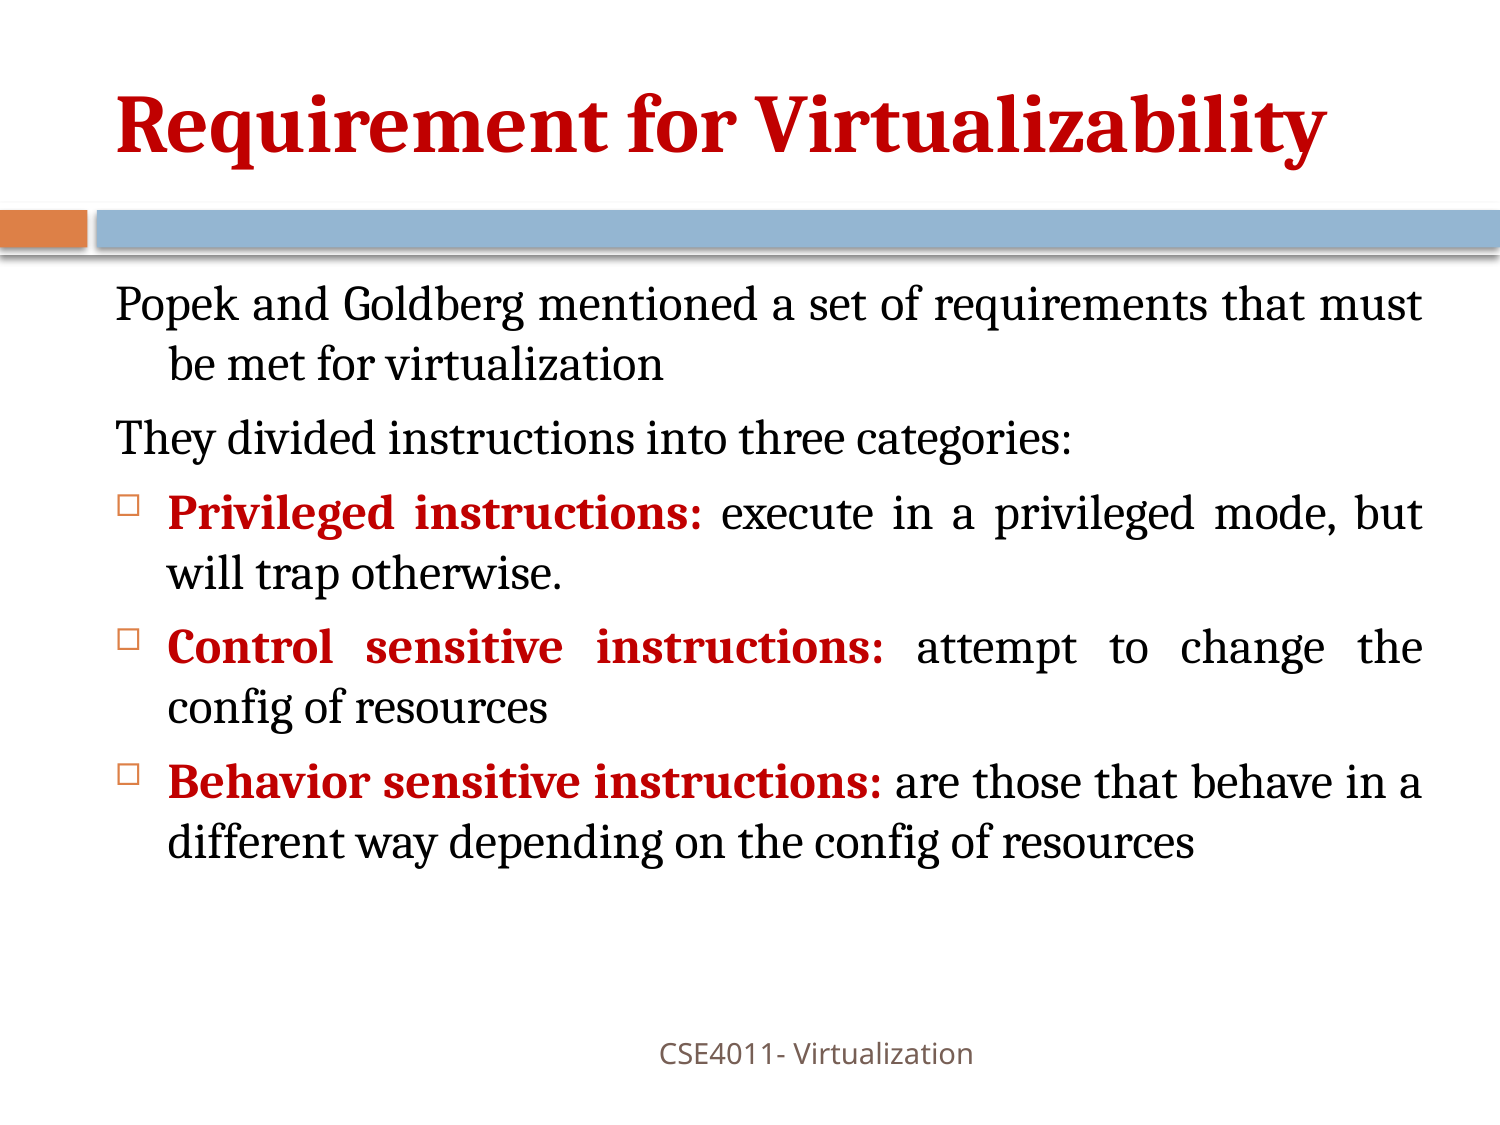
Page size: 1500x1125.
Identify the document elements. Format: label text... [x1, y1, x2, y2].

footer CSE4011- Virtualization [99, 1024, 990, 1085]
list Popek and Goldberg mentioned a set of requirements that must be met for virtualization They divided instructions into three categories: Privileged instructions: execute in a privileged mode, but will trap otherwise. Control sensitive instructions: attempt to change the config of resources Behavior sensitive instructions: are those that behave in a different way depending on the config of resources [100, 262, 1438, 1000]
title Requirement for Virtualizability [100, 37, 1438, 200]
